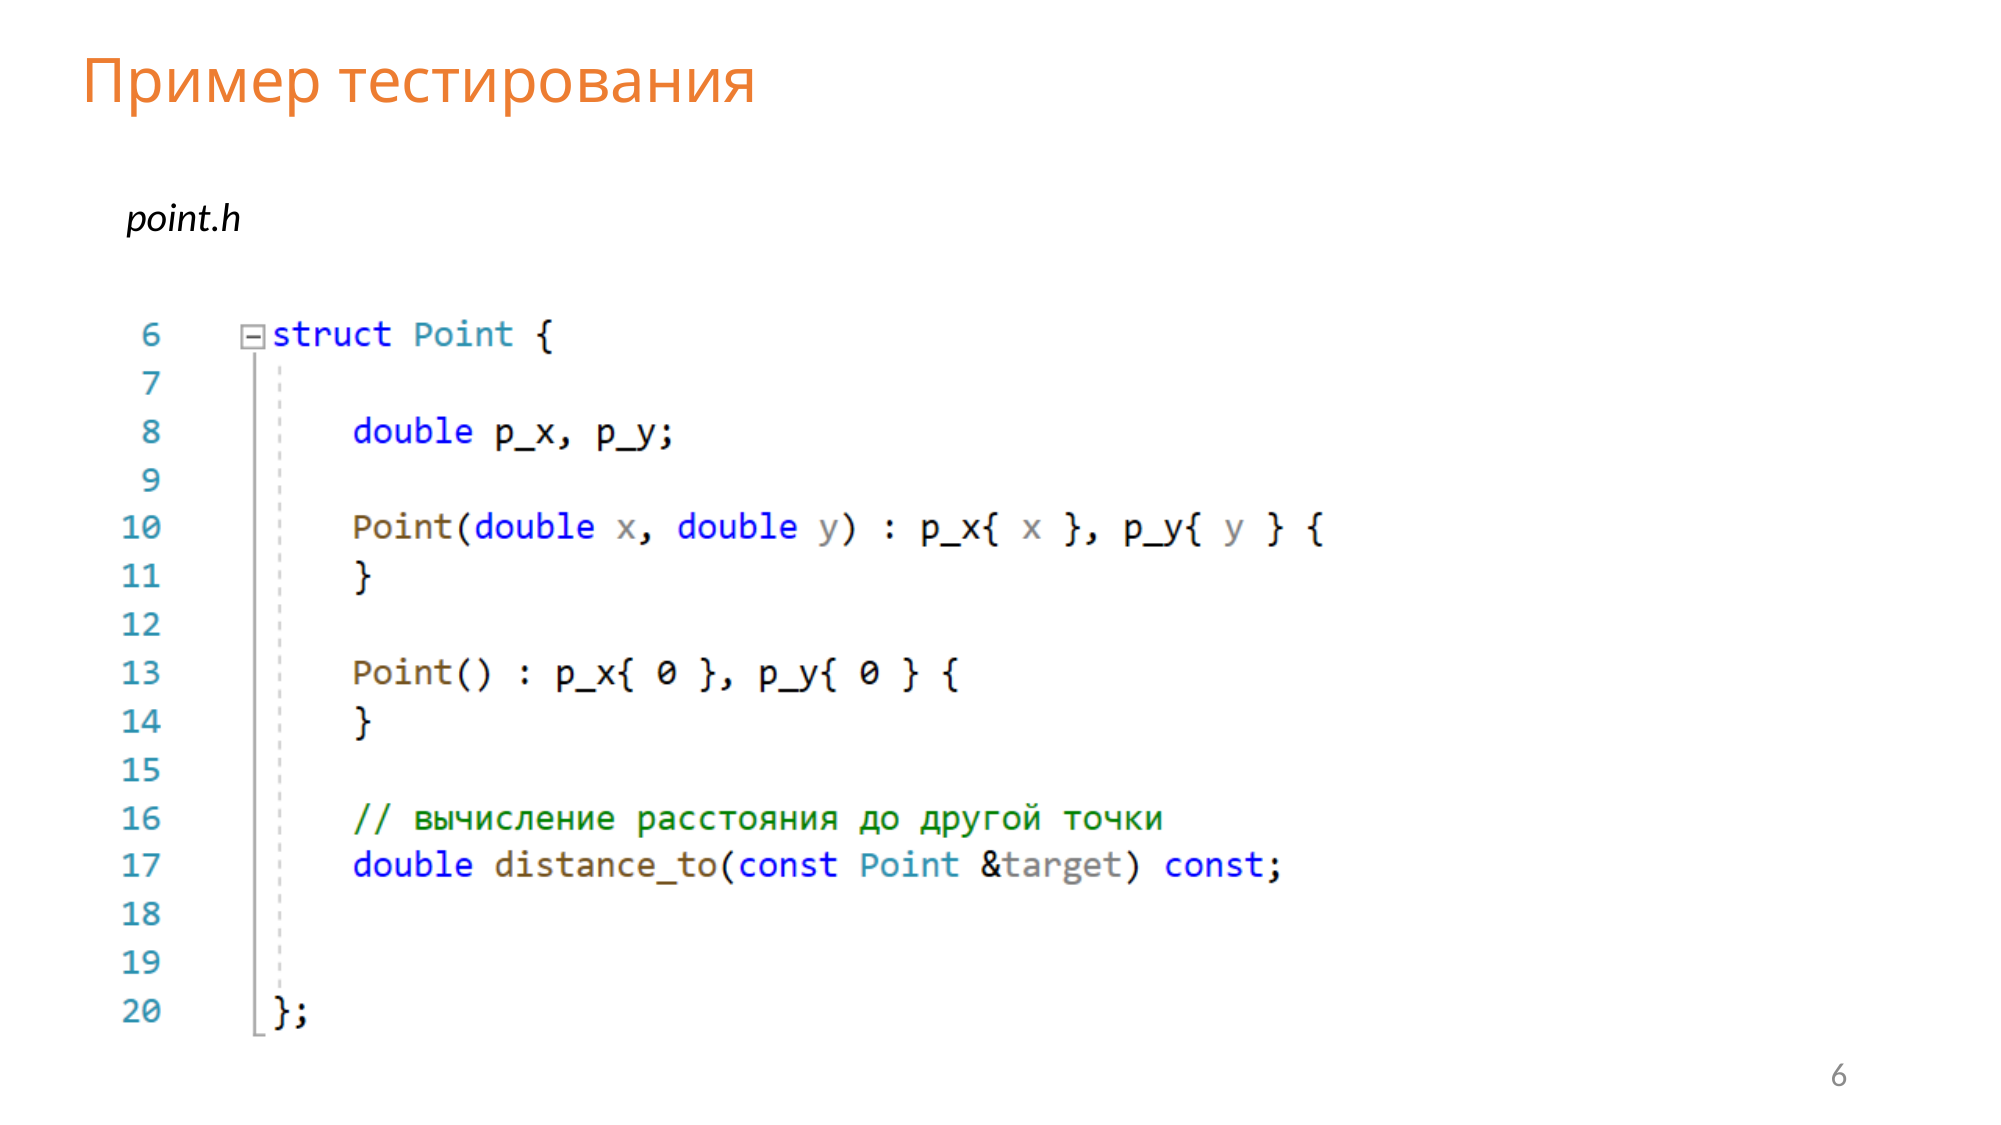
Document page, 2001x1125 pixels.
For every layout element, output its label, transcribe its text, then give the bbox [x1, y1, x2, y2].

slide_number 6 [1412, 1042, 1863, 1103]
title Пример тестирования [66, 40, 872, 124]
list point.h [111, 189, 278, 248]
picture [111, 312, 1349, 1043]
